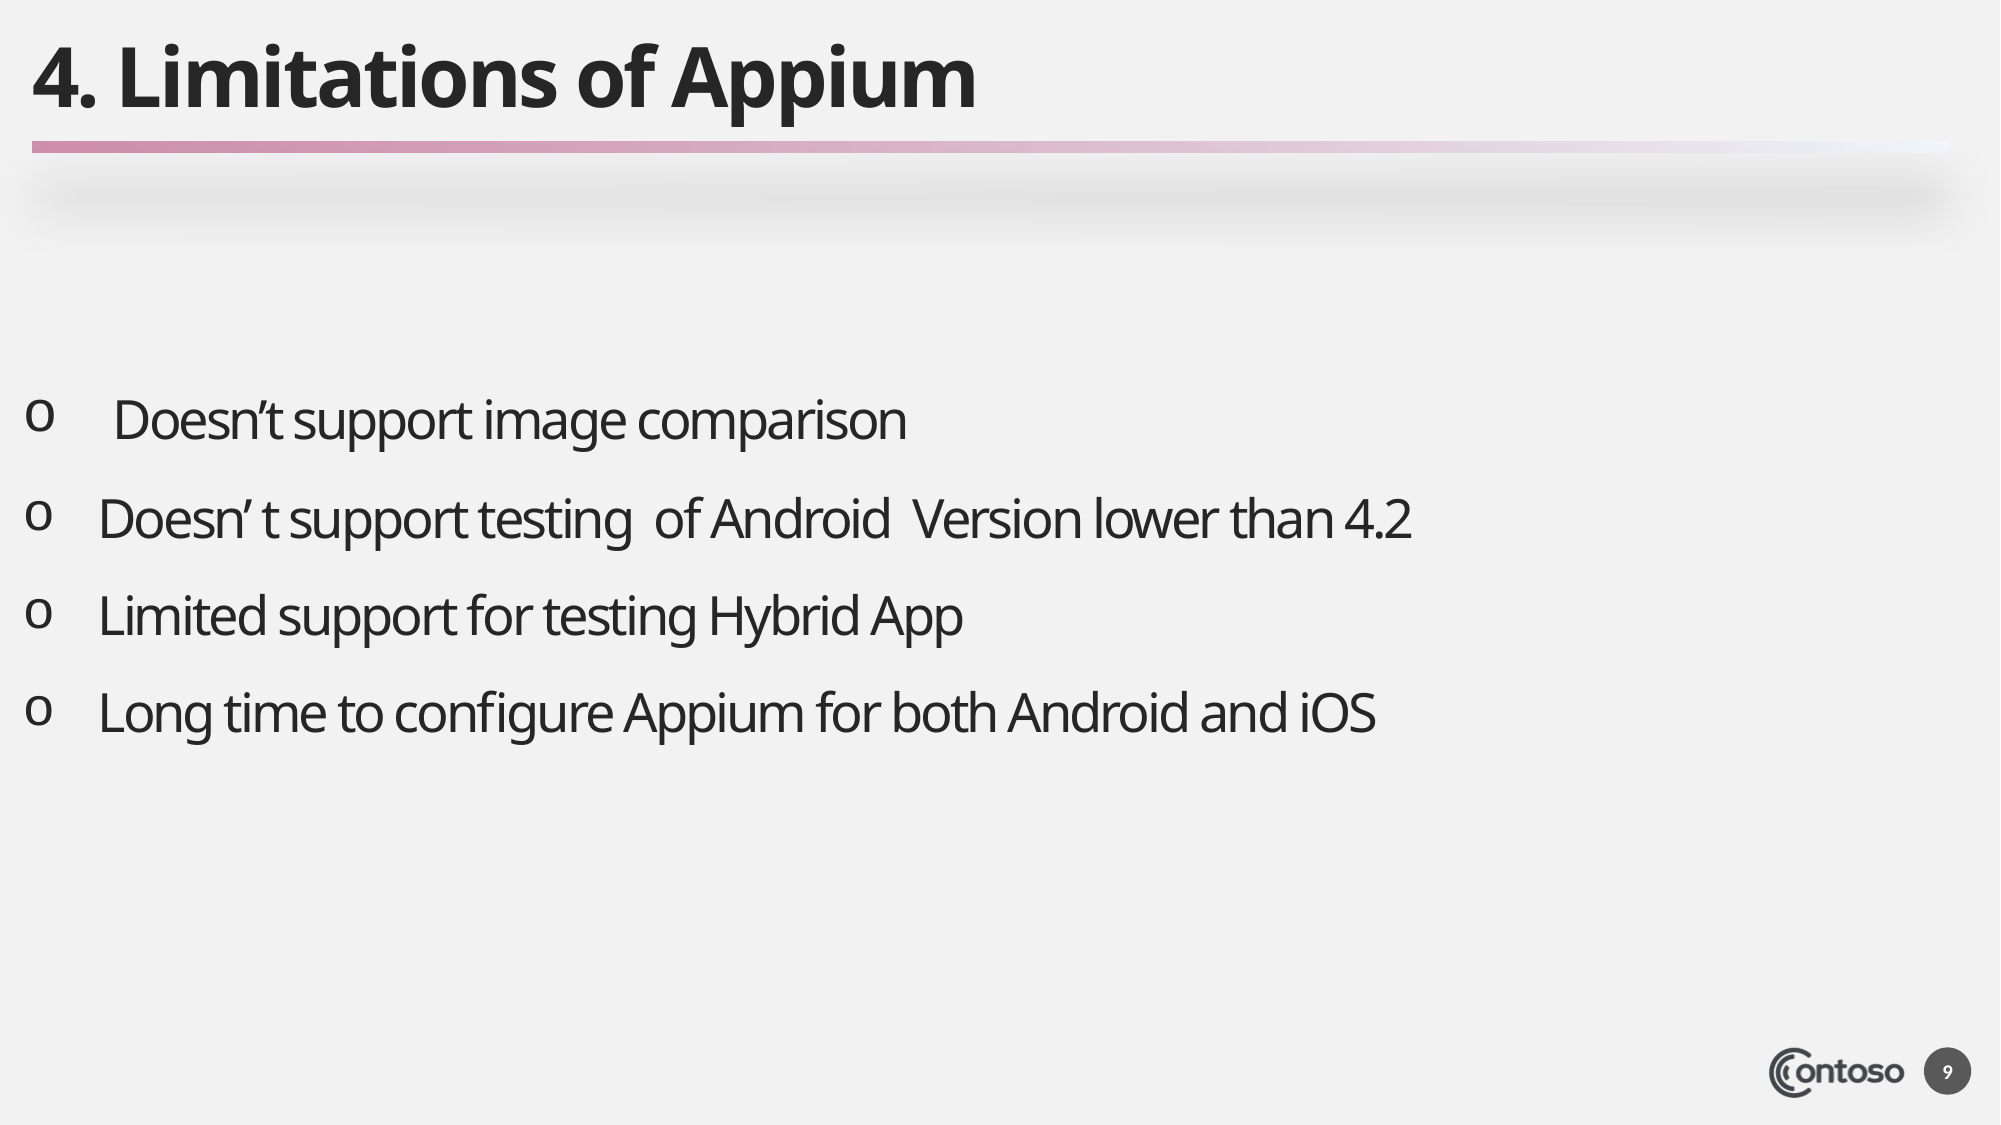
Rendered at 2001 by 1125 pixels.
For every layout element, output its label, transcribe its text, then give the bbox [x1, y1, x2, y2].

text_box Doesn’t support image comparison Doesn’ t support testing of Android Version lower than 4.2 Limited support for testing Hybrid App Long time to configure Appium for both Android and iOS [22, 241, 1885, 947]
slide_number 9 [1923, 1047, 1972, 1095]
title 4. Limitations of Appium [32, 45, 1697, 117]
text_box [31, 141, 1949, 154]
